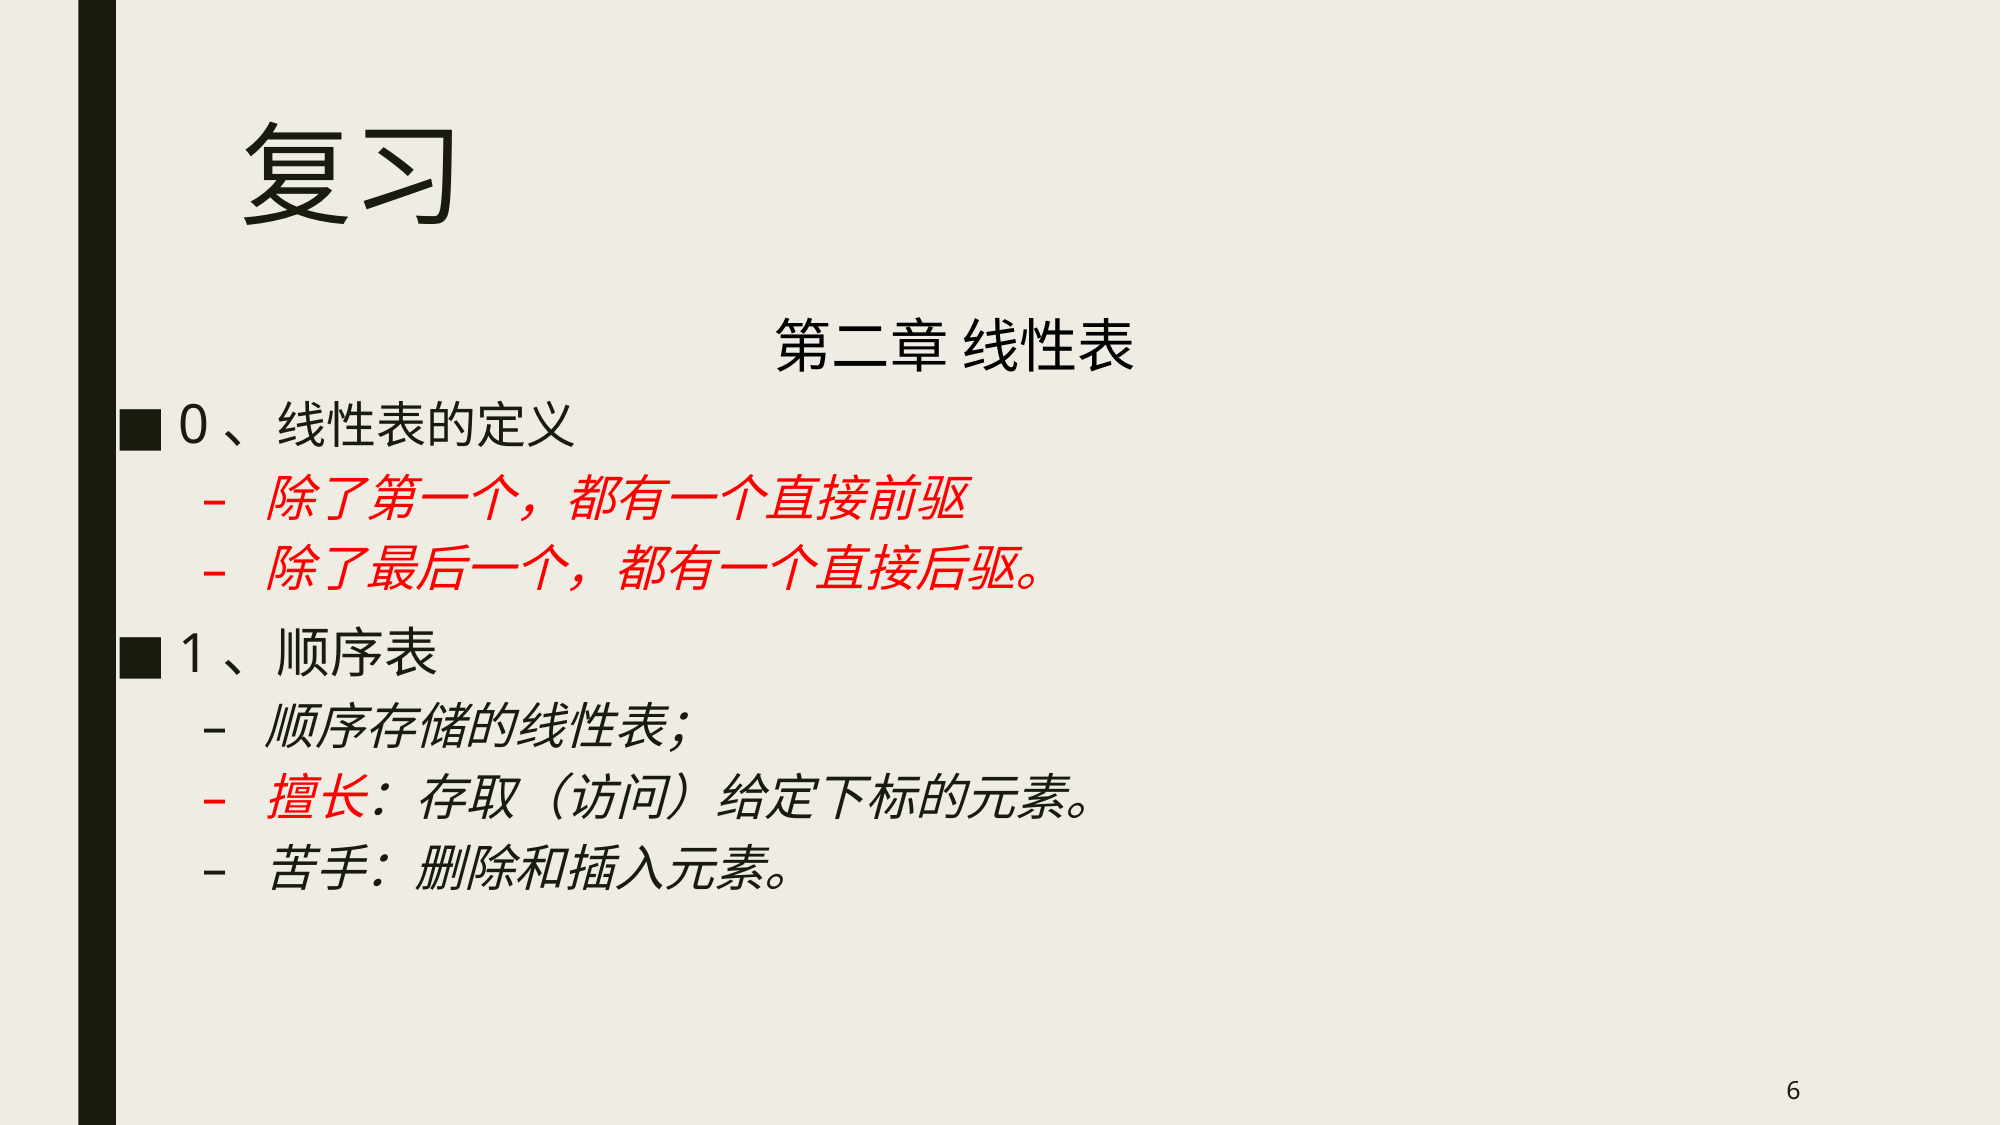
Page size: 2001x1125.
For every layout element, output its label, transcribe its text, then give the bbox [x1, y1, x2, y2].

title 复习 [225, 112, 1800, 357]
text_box 第二章 线性表 [758, 301, 1666, 387]
slide_number 6 [1553, 1058, 1816, 1125]
list 0、线性表的定义 除了第一个，都有一个直接前驱 除了最后一个，都有一个直接后驱。 1、顺序表 顺序存储的线性表； 擅长：存取（访问）给定下标的元素。 苦手：删除和插入元素。 [100, 387, 1976, 1011]
